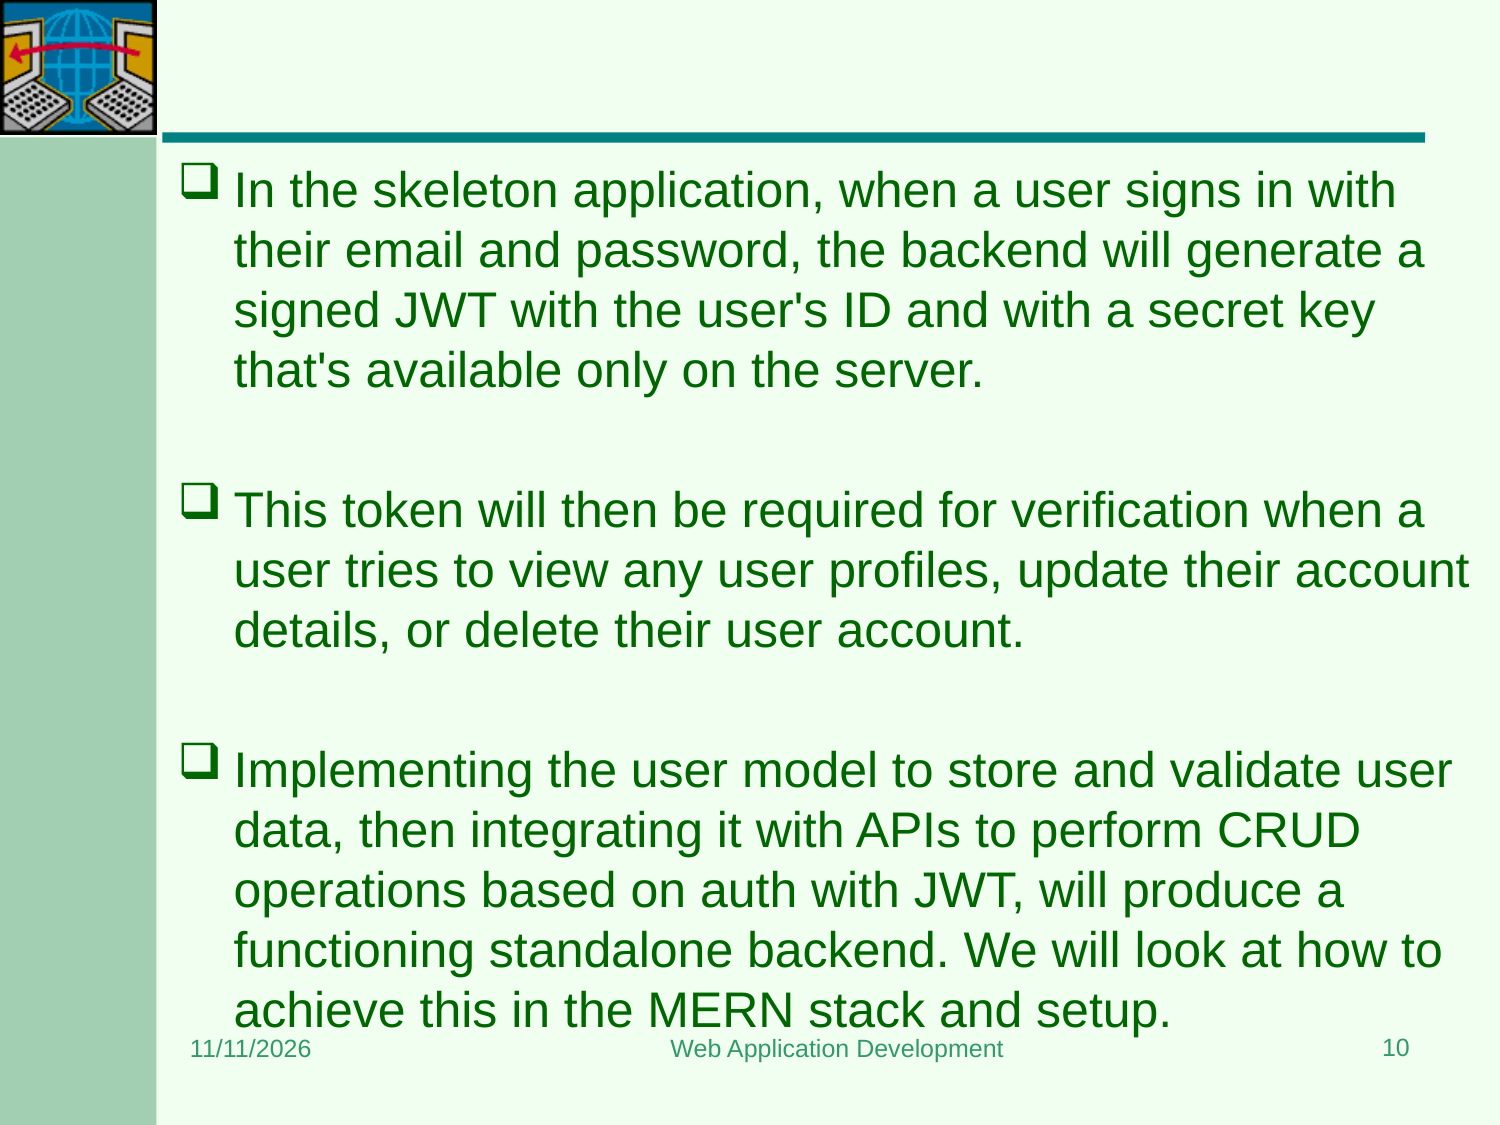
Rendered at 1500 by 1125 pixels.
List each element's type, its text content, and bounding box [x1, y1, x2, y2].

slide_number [174, 1024, 438, 1104]
slide_number 10 [1237, 1024, 1426, 1103]
picture [0, 0, 157, 135]
list In the skeleton application, when a user signs in with their email and password, the backend will generate a signed JWT with the user's ID and with a secret key that's available only on the server. This token will then be required for verification when a user tries to view any user profiles, update their account details, or delete their user account. Implementing the user model to store and validate user data, then integrating it with APIs to perform CRUD operations based on auth with JWT, will produce a functioning standalone backend. We will look at how to achieve this in the MERN stack and setup. [162, 149, 1488, 1013]
footer Web Application Development [462, 1024, 1213, 1104]
